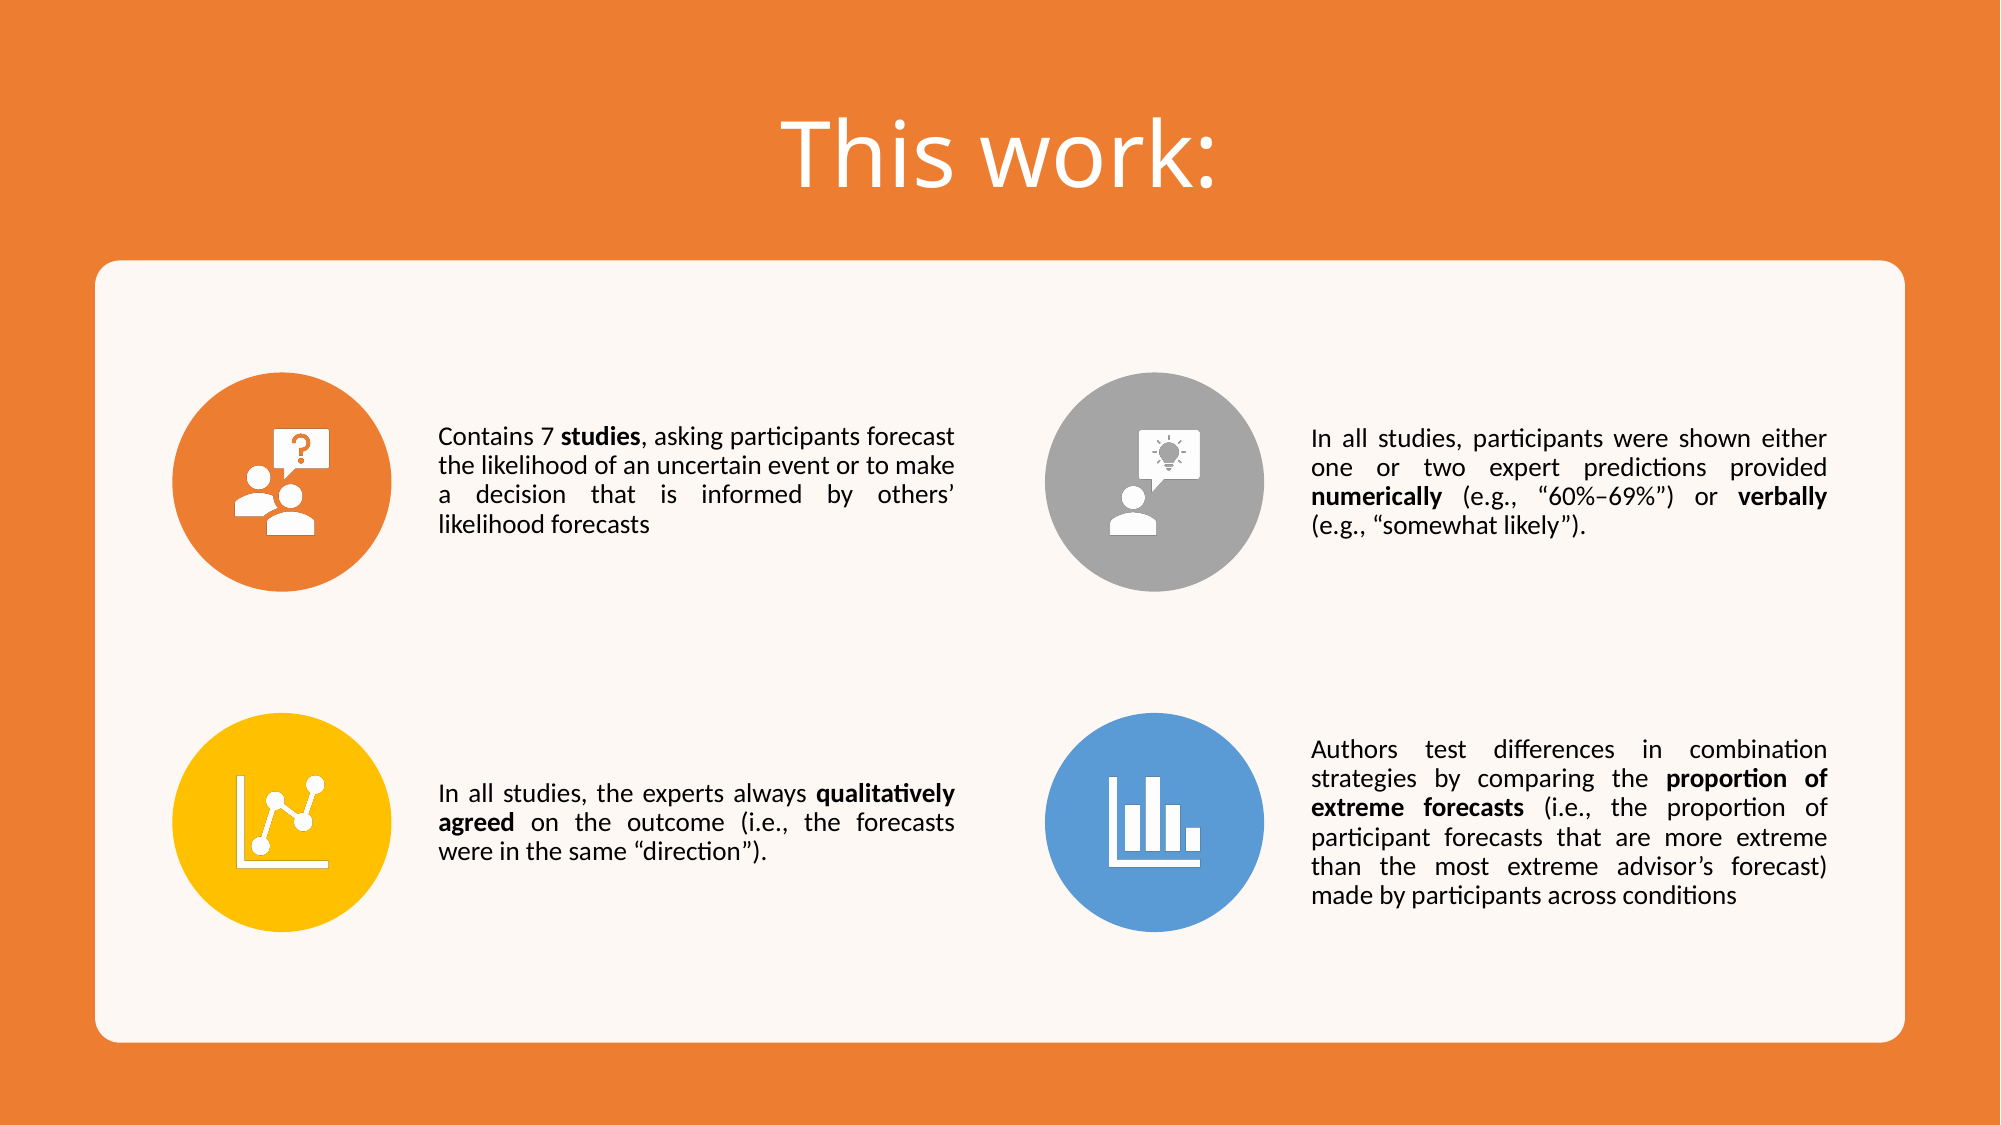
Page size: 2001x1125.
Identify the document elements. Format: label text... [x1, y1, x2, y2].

text_box [0, 0, 2000, 1125]
title This work: [137, 75, 1863, 241]
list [137, 295, 1863, 1010]
text_box [94, 259, 1906, 1044]
